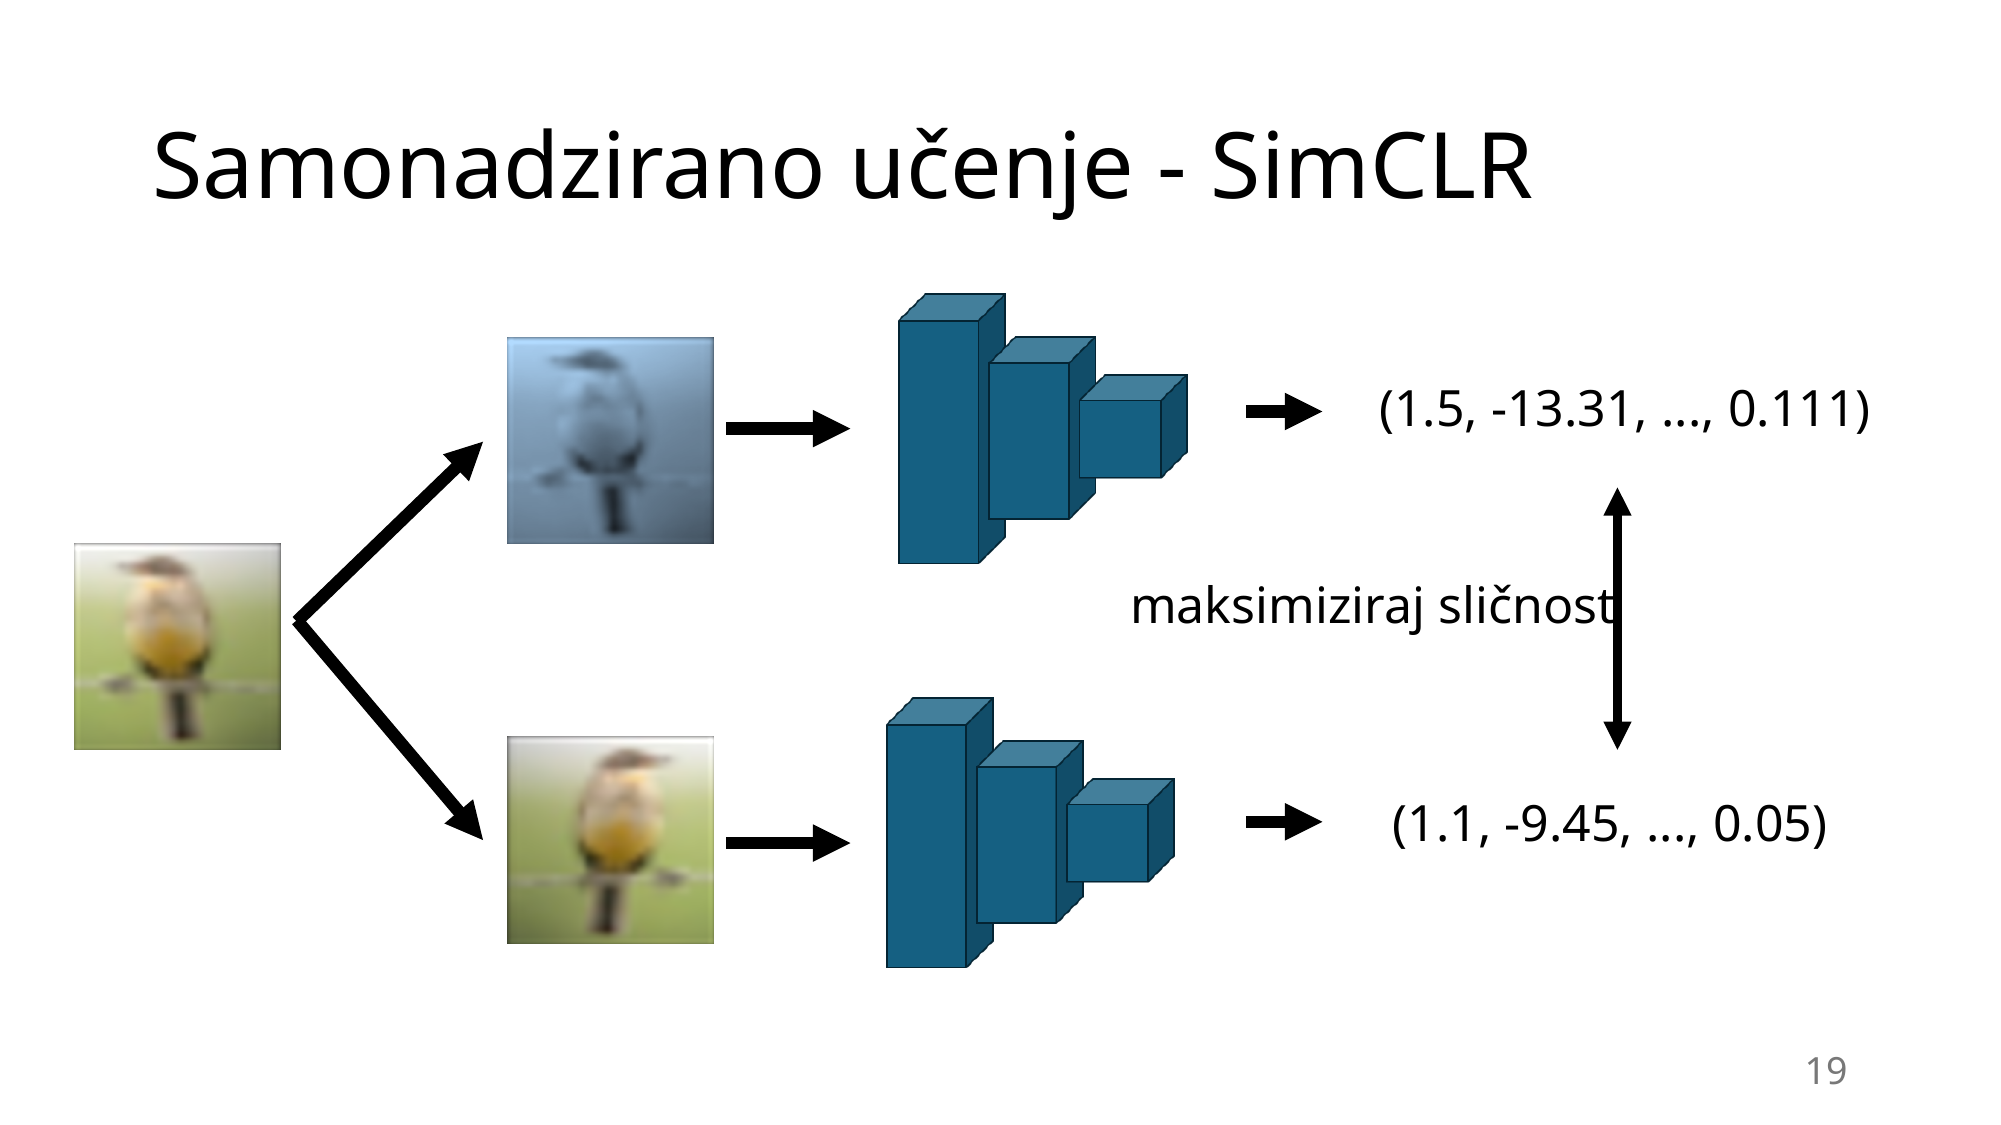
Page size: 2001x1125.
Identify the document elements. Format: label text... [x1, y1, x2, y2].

text_box (1.1, -9.45, ..., 0.05) [1377, 783, 1842, 859]
text_box maksimiziraj sličnost [1115, 566, 1616, 641]
picture [849, 688, 1247, 992]
picture [506, 336, 715, 545]
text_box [296, 619, 484, 841]
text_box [296, 441, 484, 619]
picture [73, 543, 282, 751]
title Samonadzirano učenje - SimCLR [137, 59, 1863, 278]
picture [862, 284, 1259, 588]
text_box (1.5, -13.31, ..., 0.111) [1364, 369, 1886, 445]
picture [506, 736, 715, 944]
slide_number 19 [1412, 1042, 1863, 1103]
text_box maksimiziraj sličnost [1619, 566, 1631, 641]
